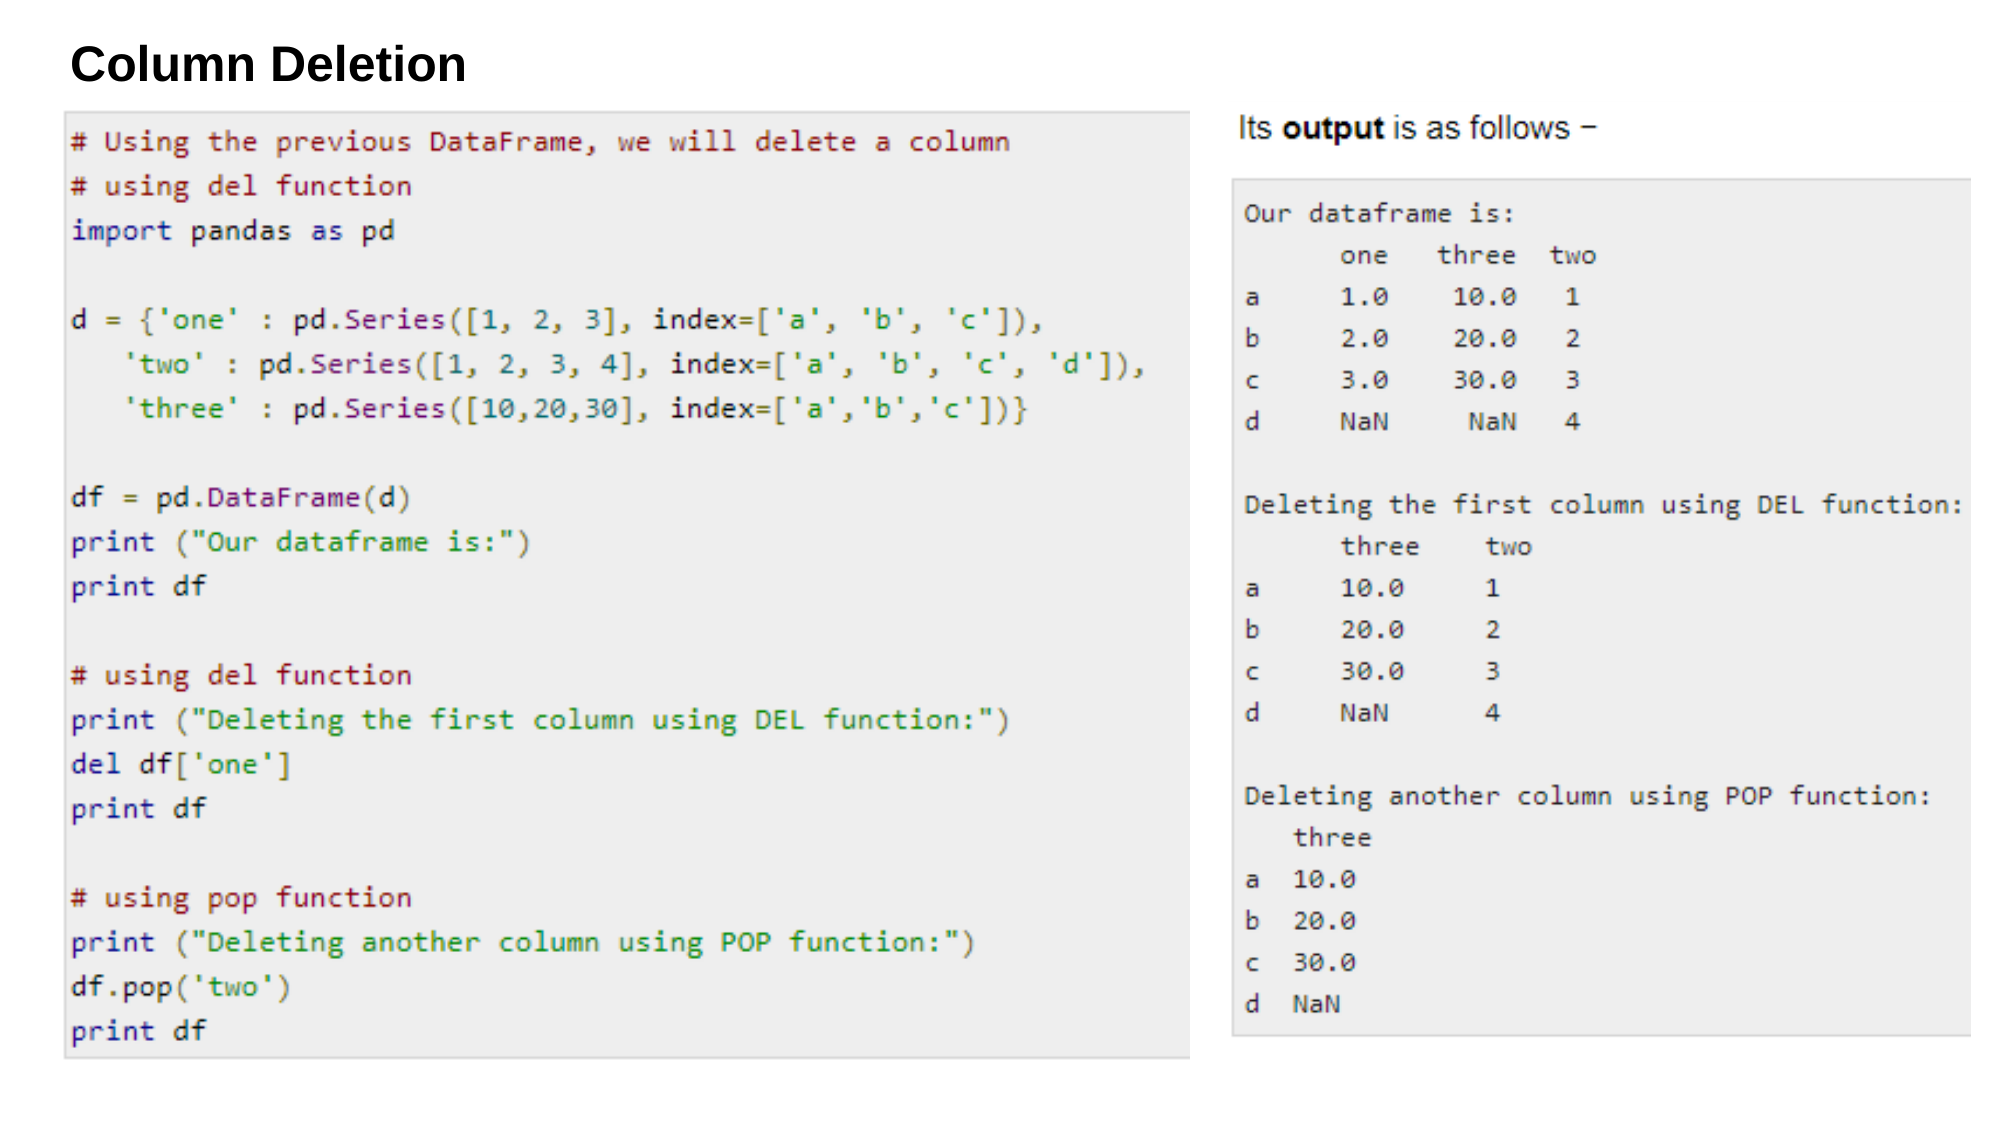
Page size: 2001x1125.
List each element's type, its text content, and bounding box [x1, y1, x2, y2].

picture [53, 100, 1190, 1069]
text_box Column Deletion [55, 24, 483, 100]
picture [1228, 100, 1971, 1046]
